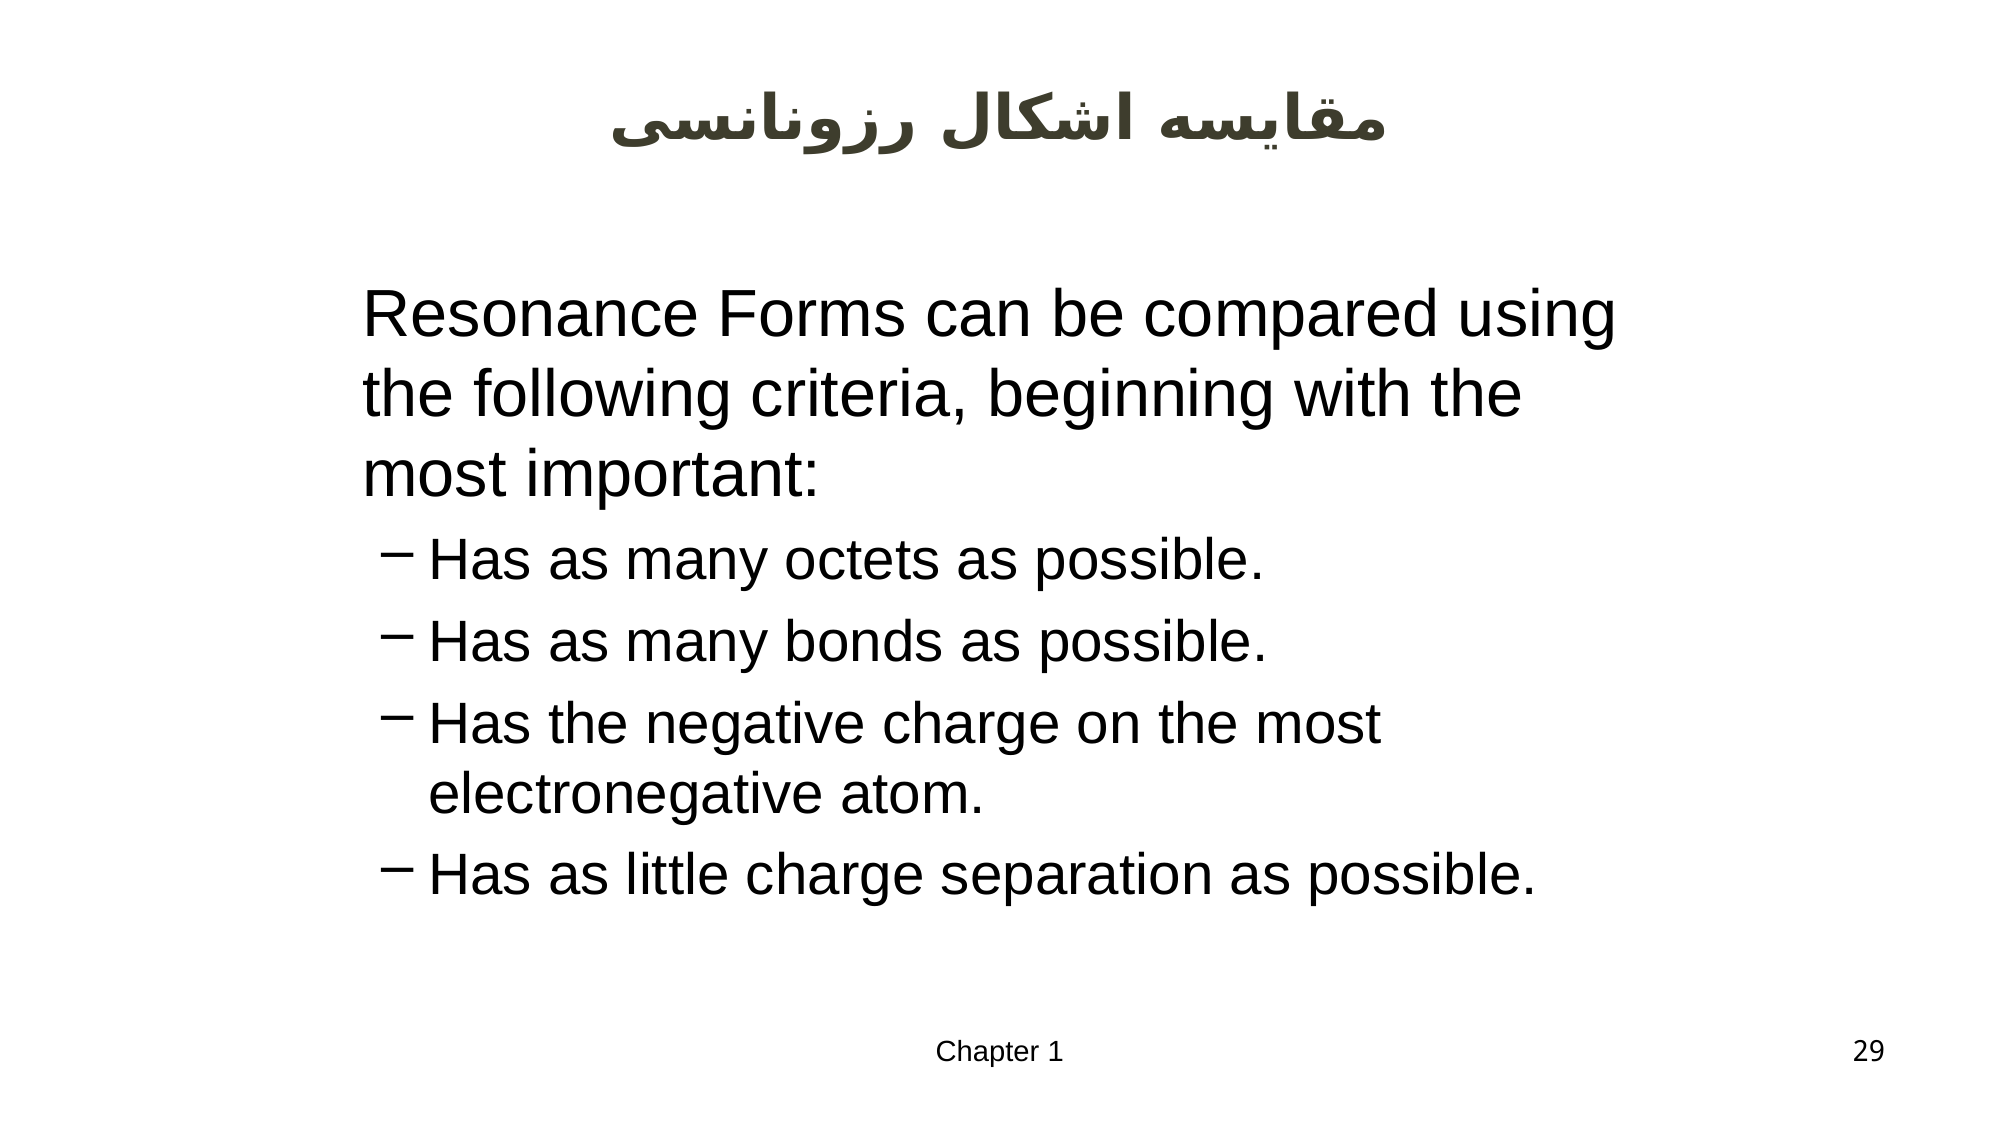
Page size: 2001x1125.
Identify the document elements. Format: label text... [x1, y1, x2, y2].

title مقایسه اشکال رزونانسی [324, 45, 1675, 185]
list Resonance Forms can be compared using the following criteria, beginning with the most important: Has as many octets as possible. Has as many bonds as possible. Has the negative charge on the most electronegative atom. Has as little charge separation as possible. [291, 262, 1675, 1005]
slide_number 29 [1433, 1024, 1901, 1103]
footer Chapter 1 [683, 1024, 1317, 1103]
